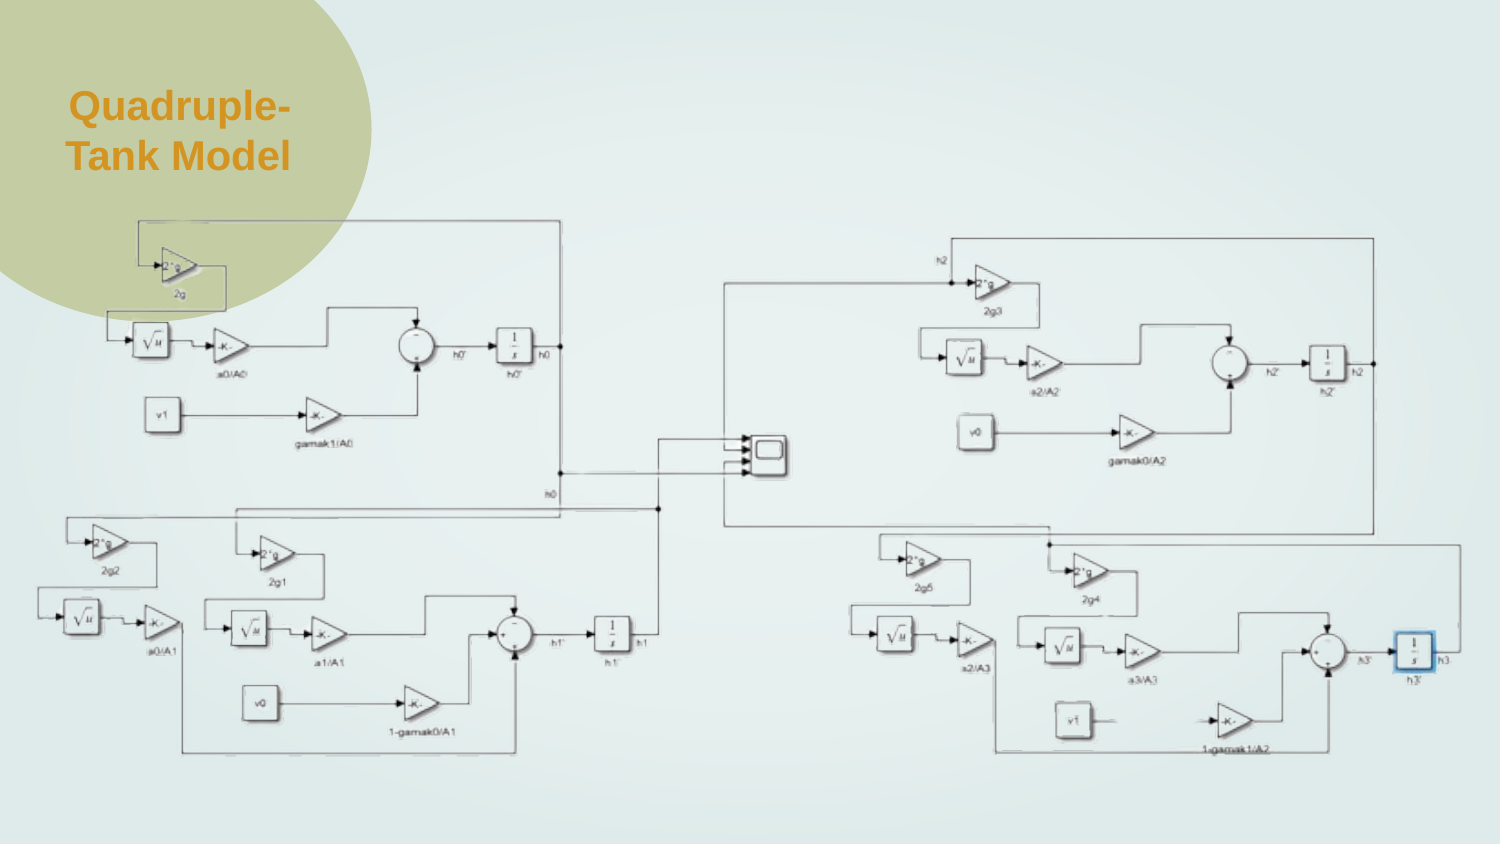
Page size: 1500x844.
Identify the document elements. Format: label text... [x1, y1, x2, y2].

picture [0, 0, 1500, 844]
text_box Quadruple-Tank Model [0, 0, 372, 286]
